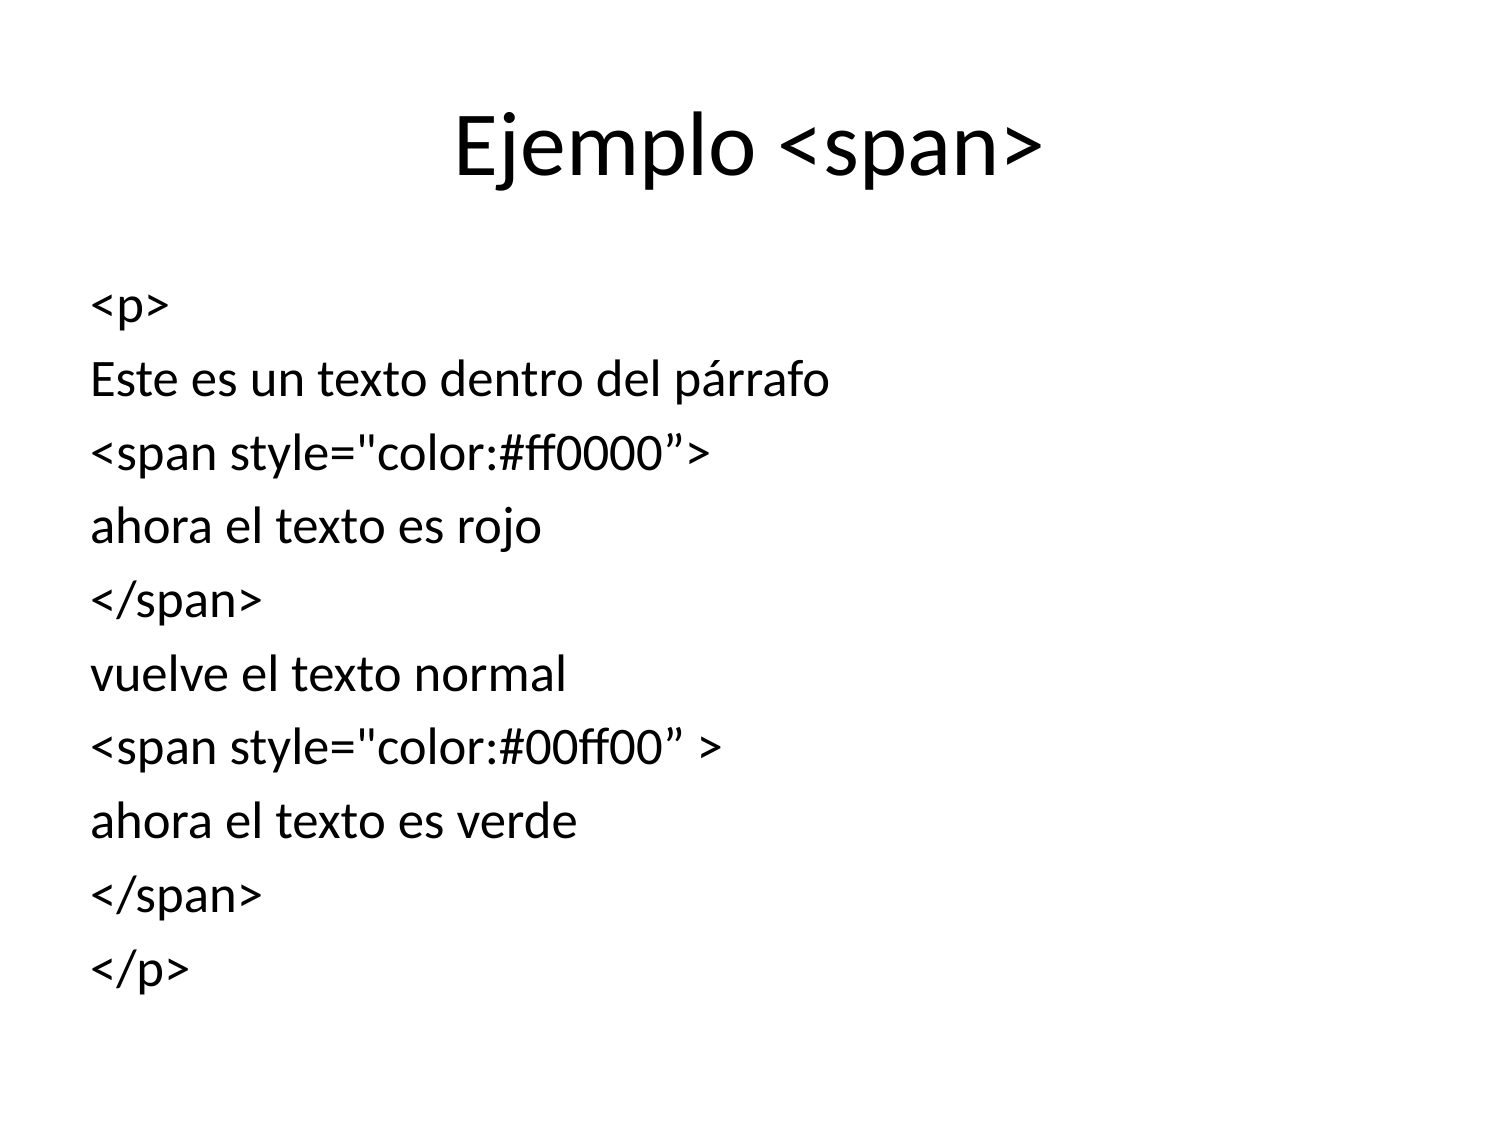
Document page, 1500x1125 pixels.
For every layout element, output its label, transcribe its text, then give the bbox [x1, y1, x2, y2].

list <p> Este es un texto dentro del párrafo <span style="color:#ff0000”> ahora el texto es rojo </span> vuelve el texto normal <span style="color:#00ff00” > ahora el texto es verde </span> </p> [75, 262, 1425, 1005]
title Ejemplo <span> [75, 45, 1425, 233]
